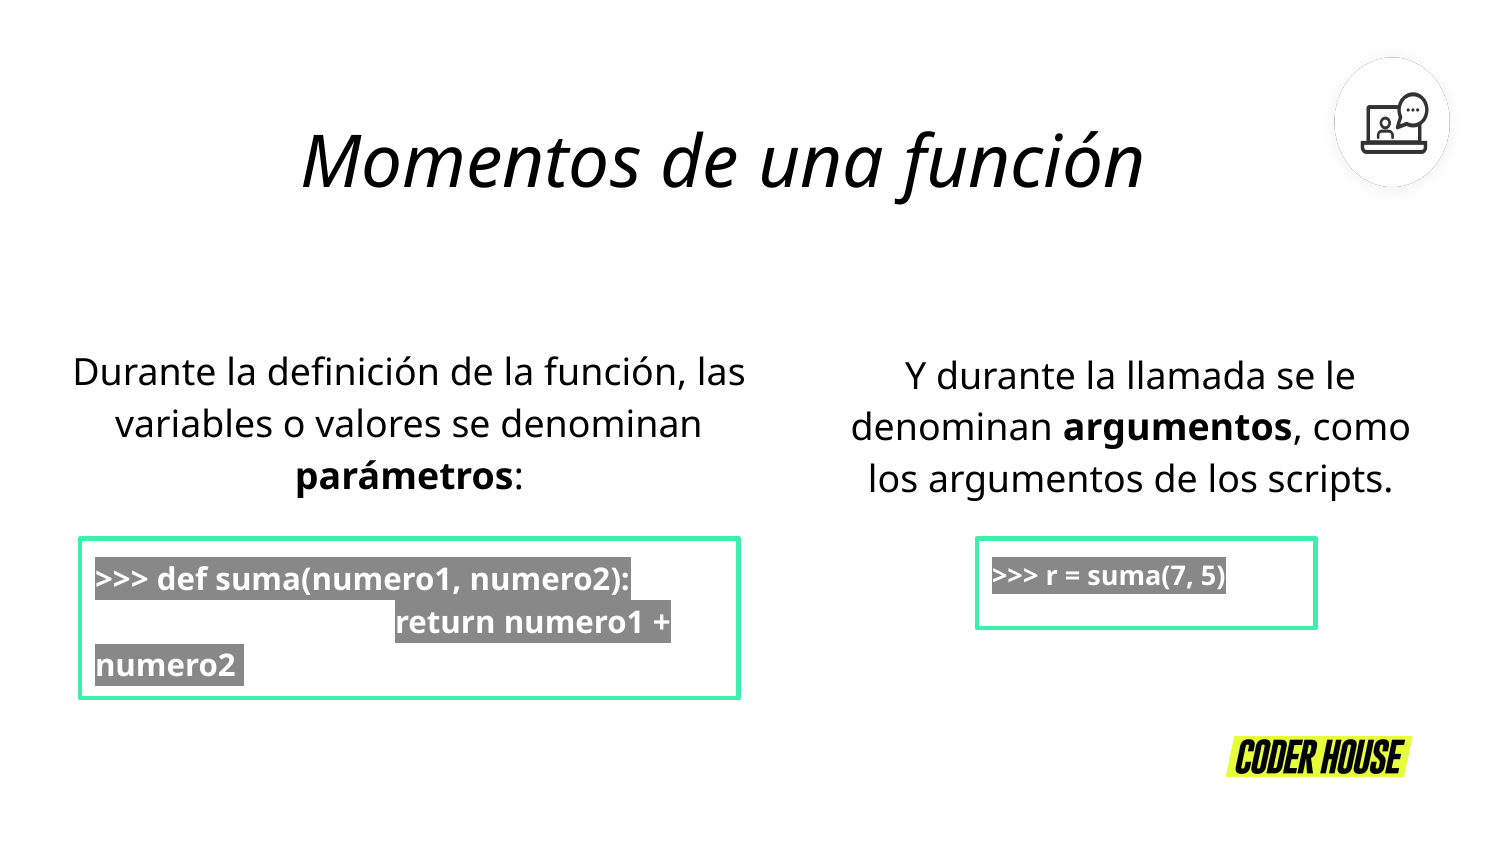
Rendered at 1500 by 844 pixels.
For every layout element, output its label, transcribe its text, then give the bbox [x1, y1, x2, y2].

text_box Y durante la llamada se le denominan argumentos, como los argumentos de los scripts. [823, 329, 1438, 516]
picture [1221, 728, 1417, 784]
text_box Durante la definición de la función, las variables o valores se denominan parámetros: [48, 326, 771, 512]
picture [1319, 40, 1465, 203]
text_box >>> def suma(numero1, numero2): return numero1 + numero2 [79, 538, 739, 698]
text_box >>> r = suma(7, 5) [977, 538, 1316, 629]
text_box Momentos de una función [146, 76, 1300, 240]
